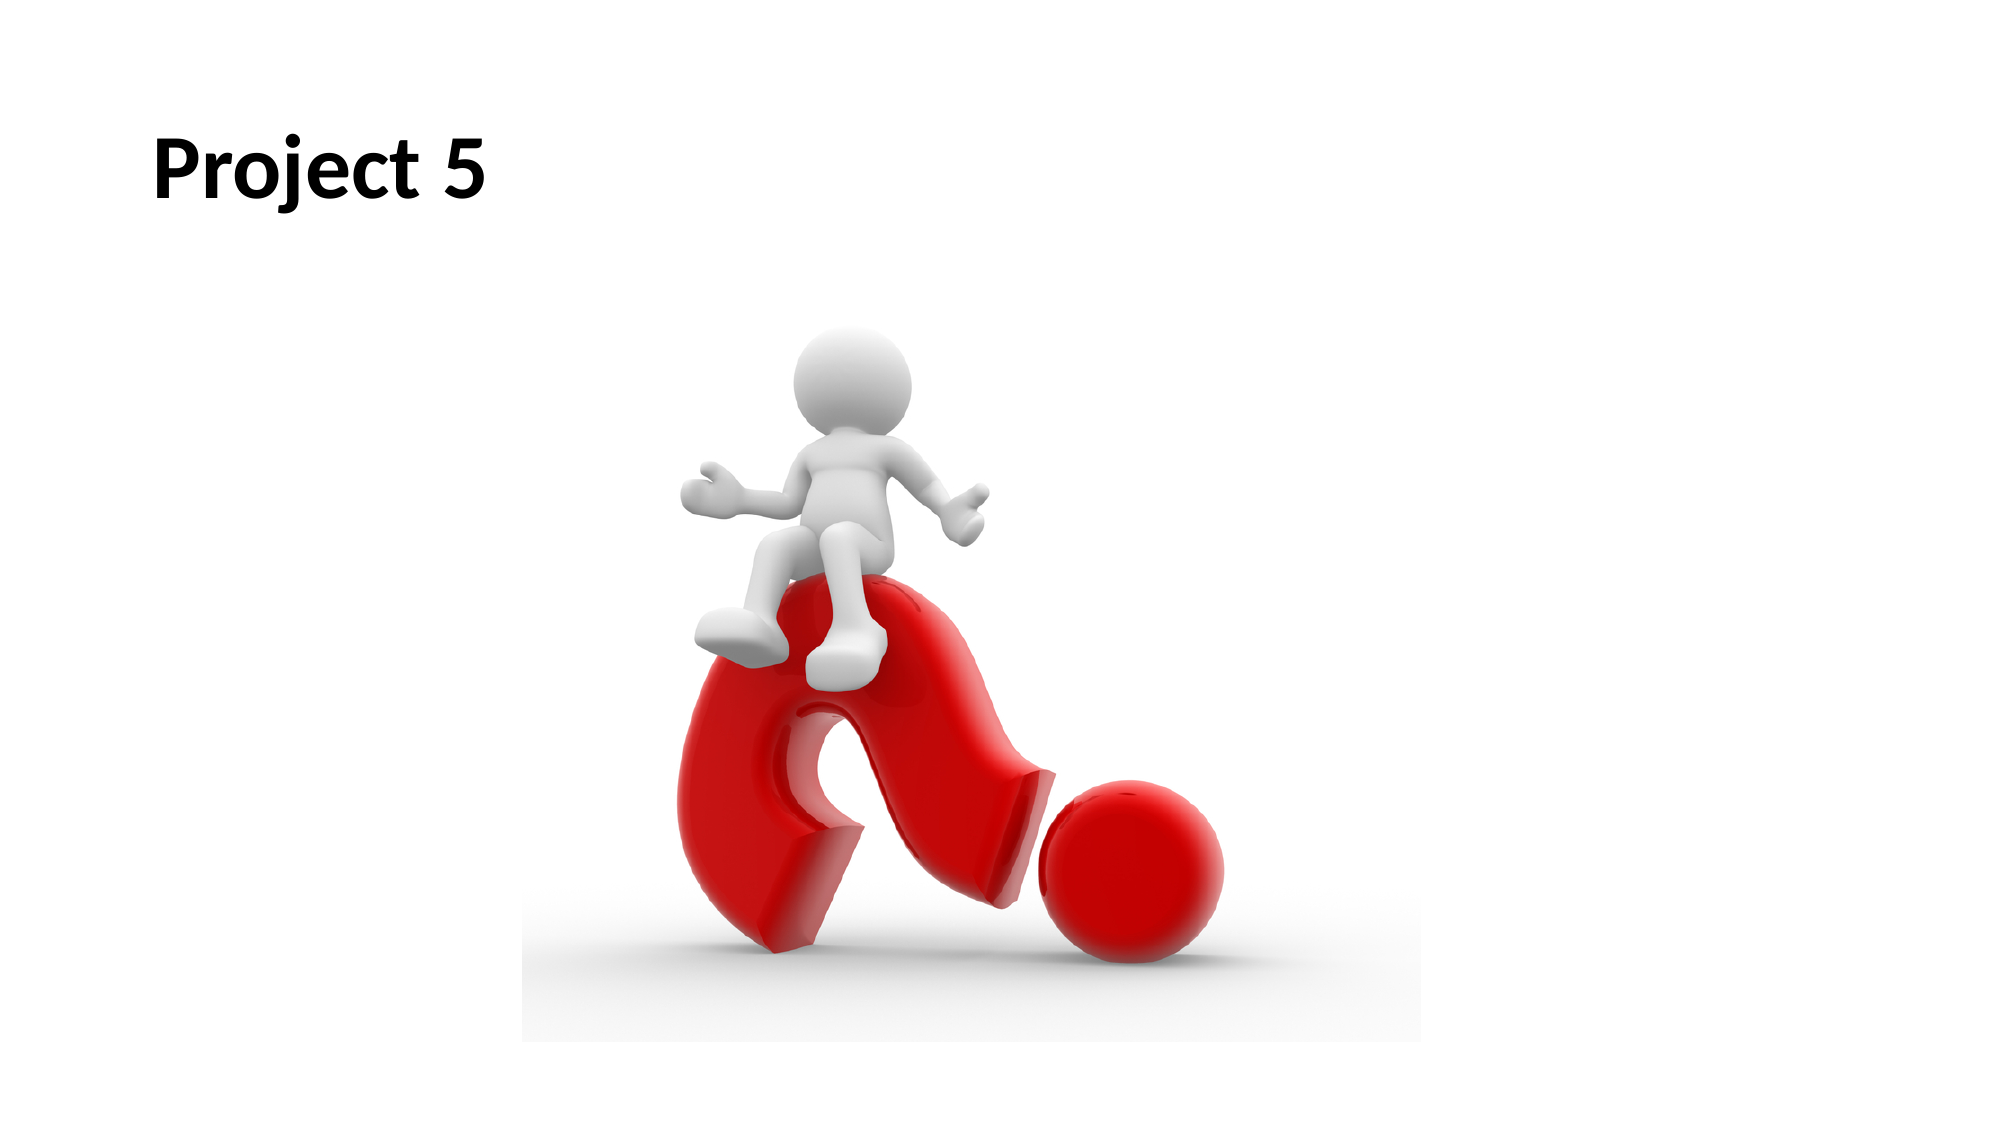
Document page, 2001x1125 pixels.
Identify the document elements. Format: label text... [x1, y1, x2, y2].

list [522, 277, 1421, 1042]
title Project 5 [137, 59, 1863, 278]
